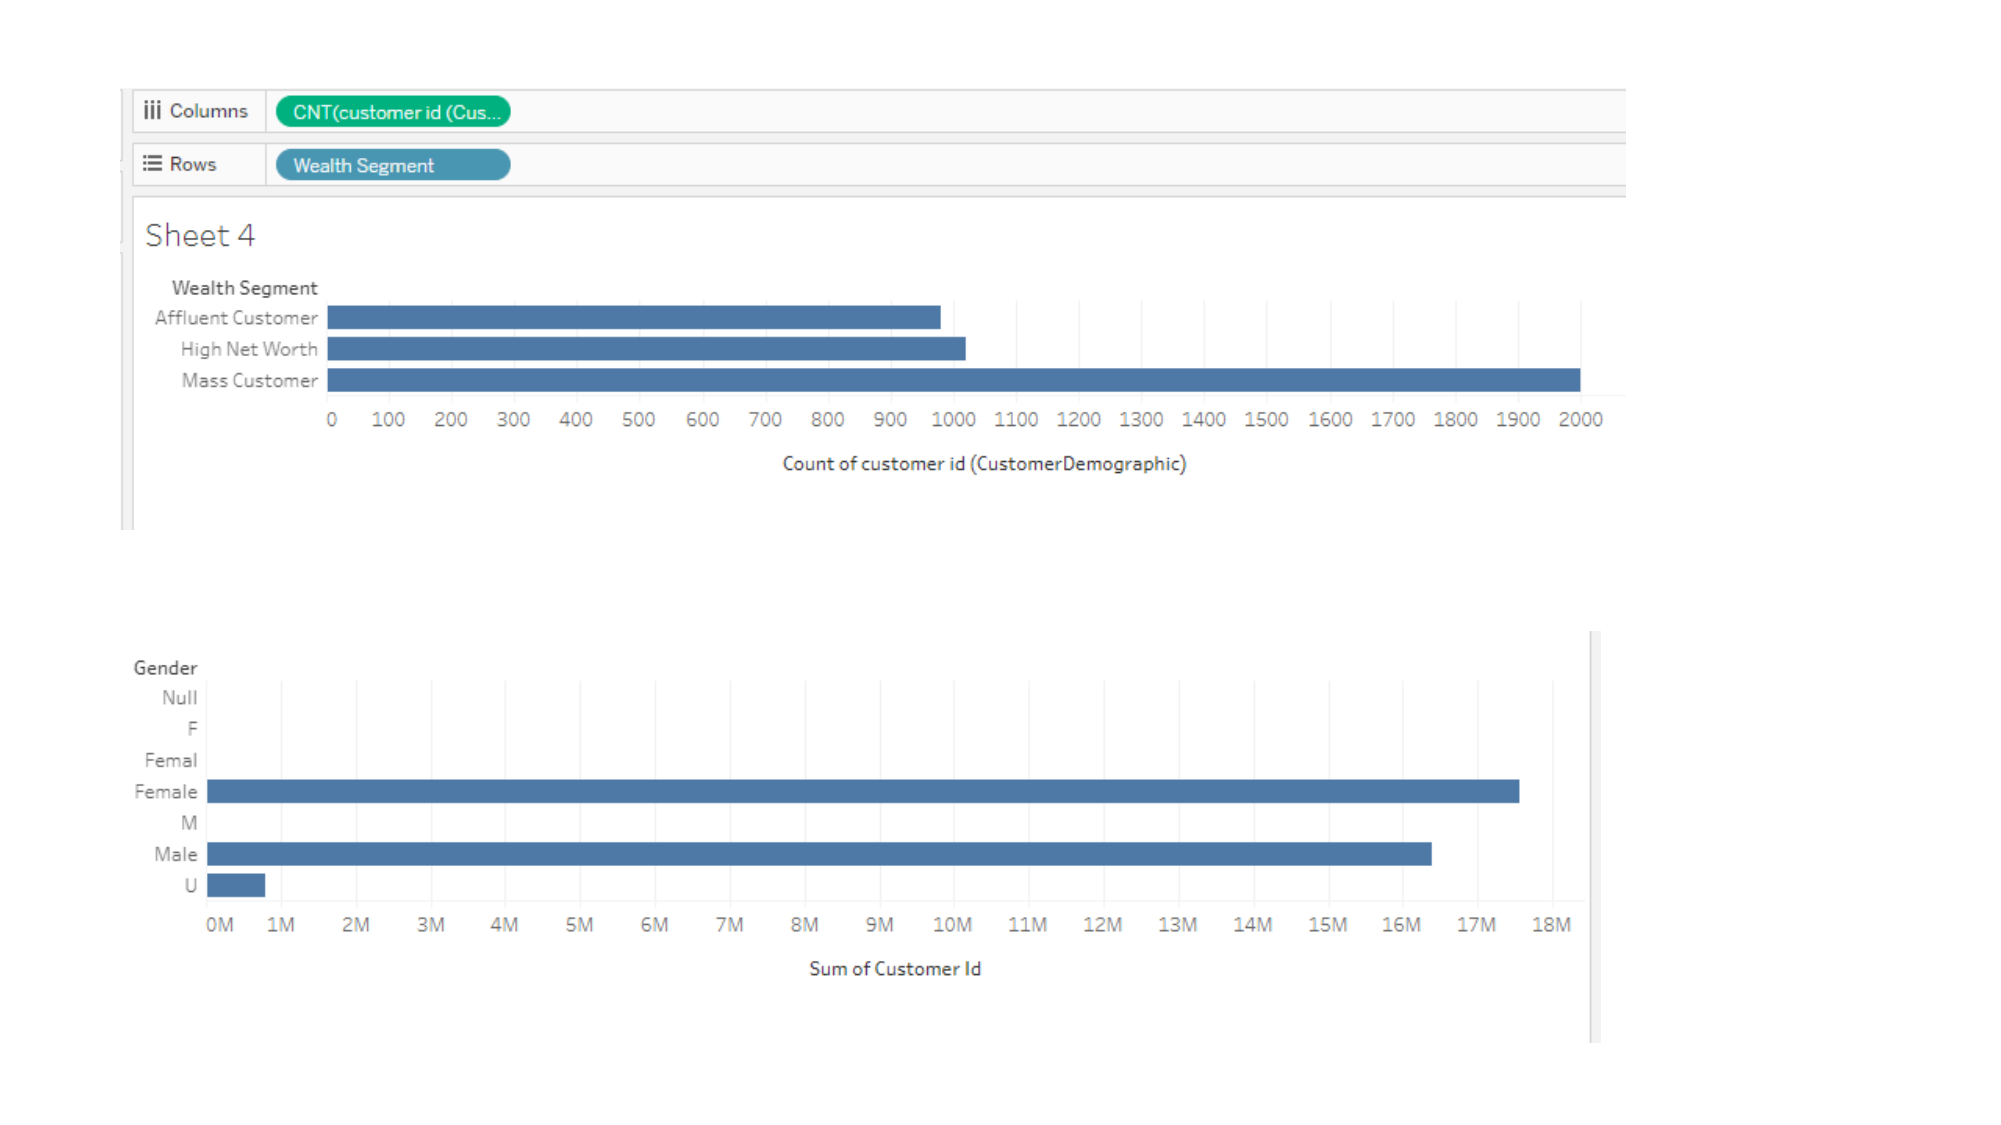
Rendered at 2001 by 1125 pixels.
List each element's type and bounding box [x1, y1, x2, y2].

picture [120, 88, 1626, 530]
picture [120, 631, 1601, 1043]
